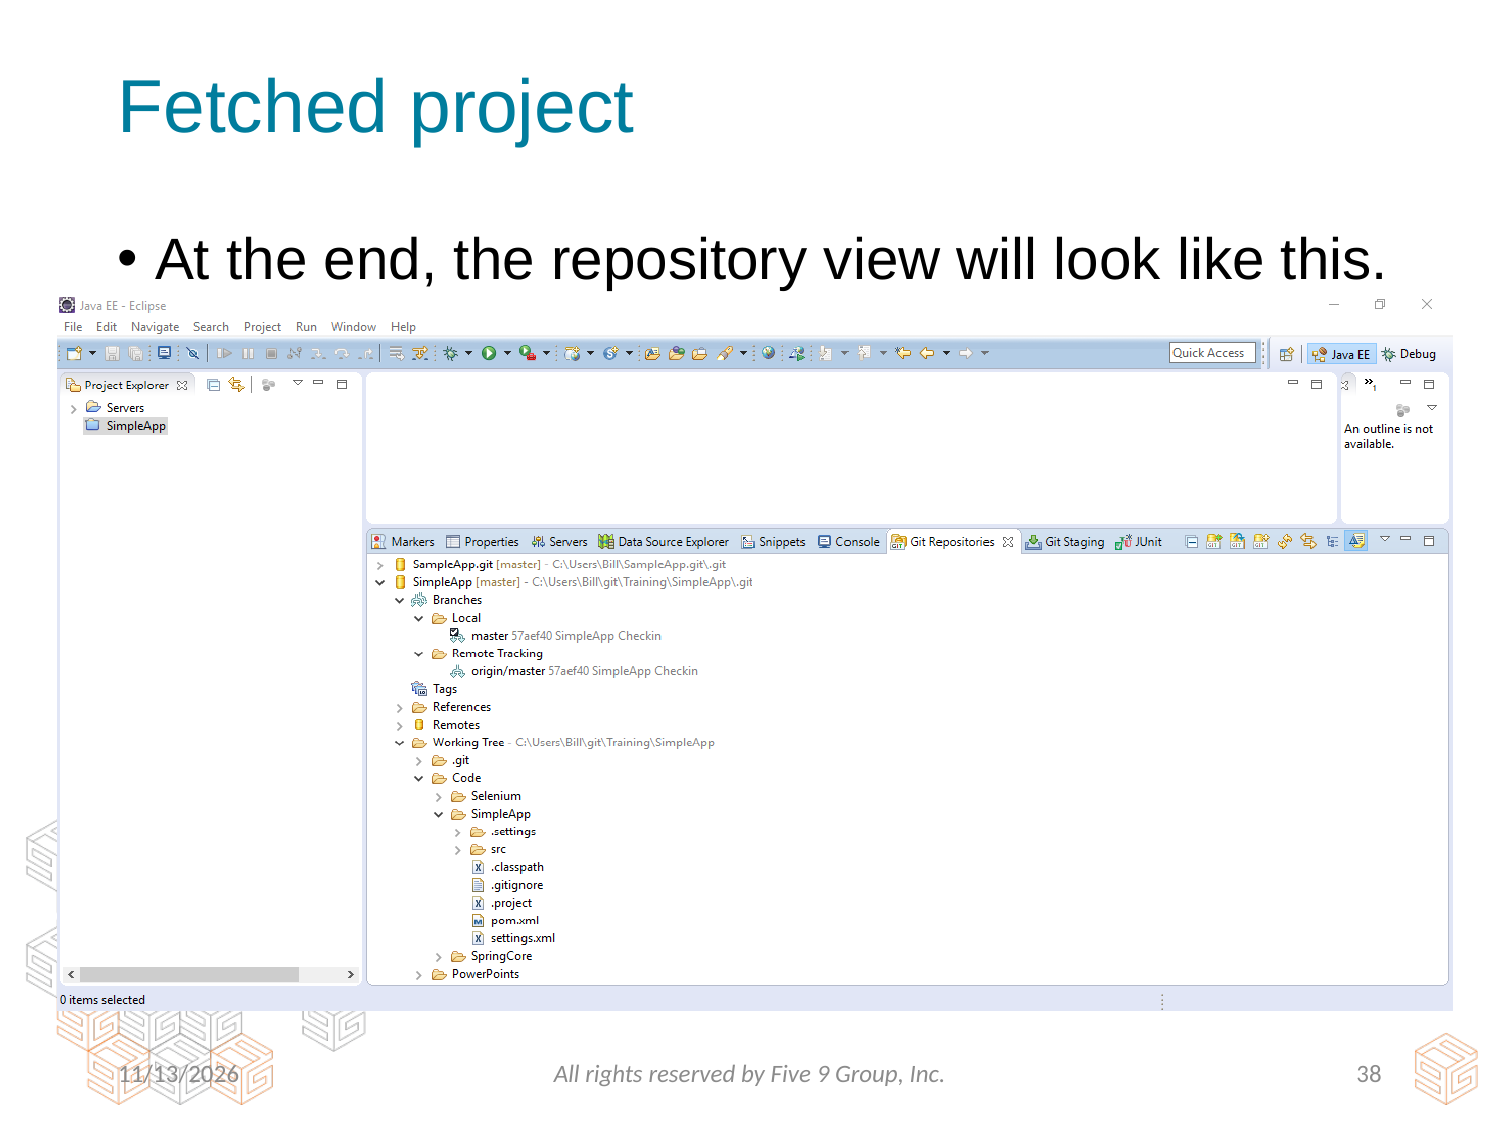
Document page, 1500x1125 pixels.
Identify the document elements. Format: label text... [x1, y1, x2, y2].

title Fetched project [103, 59, 1419, 167]
slide_number 37 [1059, 1042, 1397, 1103]
list At the end, the repository view will look like this. [103, 221, 1419, 297]
footer All rights reserved by Five 9 Group, Inc. [496, 1042, 1004, 1103]
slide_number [103, 1042, 441, 1103]
picture [57, 297, 1453, 1011]
